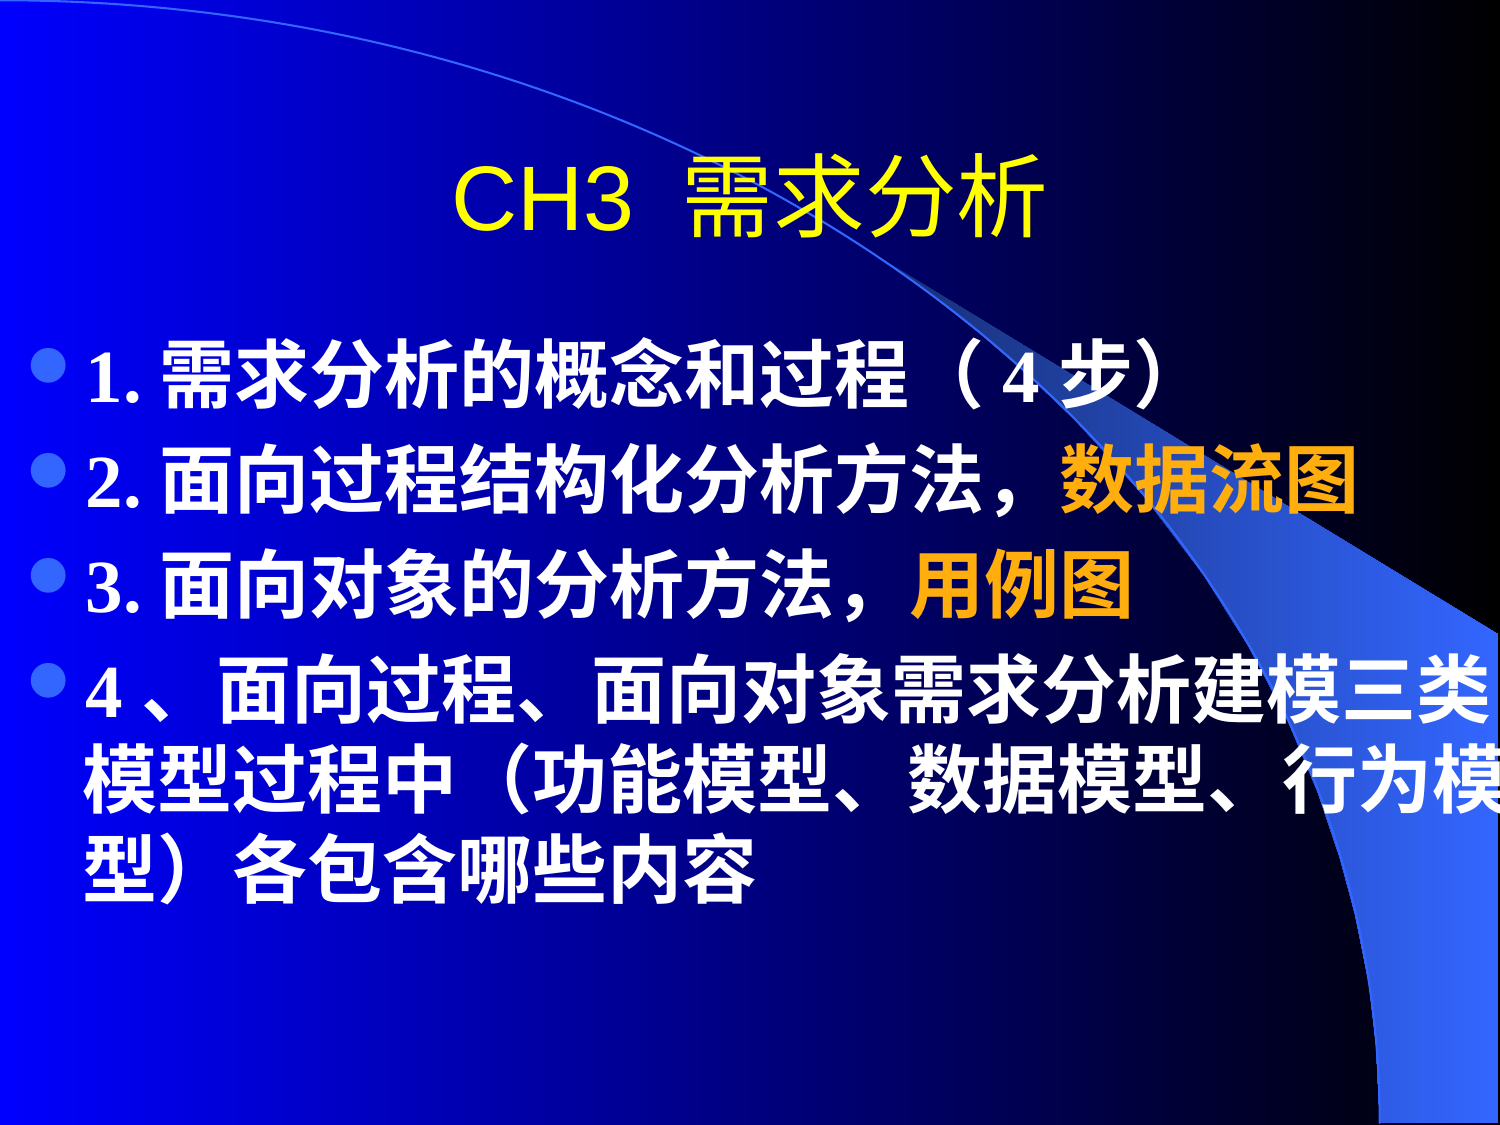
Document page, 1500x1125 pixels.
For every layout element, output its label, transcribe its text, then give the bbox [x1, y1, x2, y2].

list 1.需求分析的概念和过程（4步） 2.面向过程结构化分析方法，数据流图 3.面向对象的分析方法，用例图 4、面向过程、面向对象需求分析建模三类模型过程中（功能模型、数据模型、行为模型）各包含哪些内容 [10, 320, 1500, 953]
title CH3 需求分析 [112, 99, 1388, 288]
